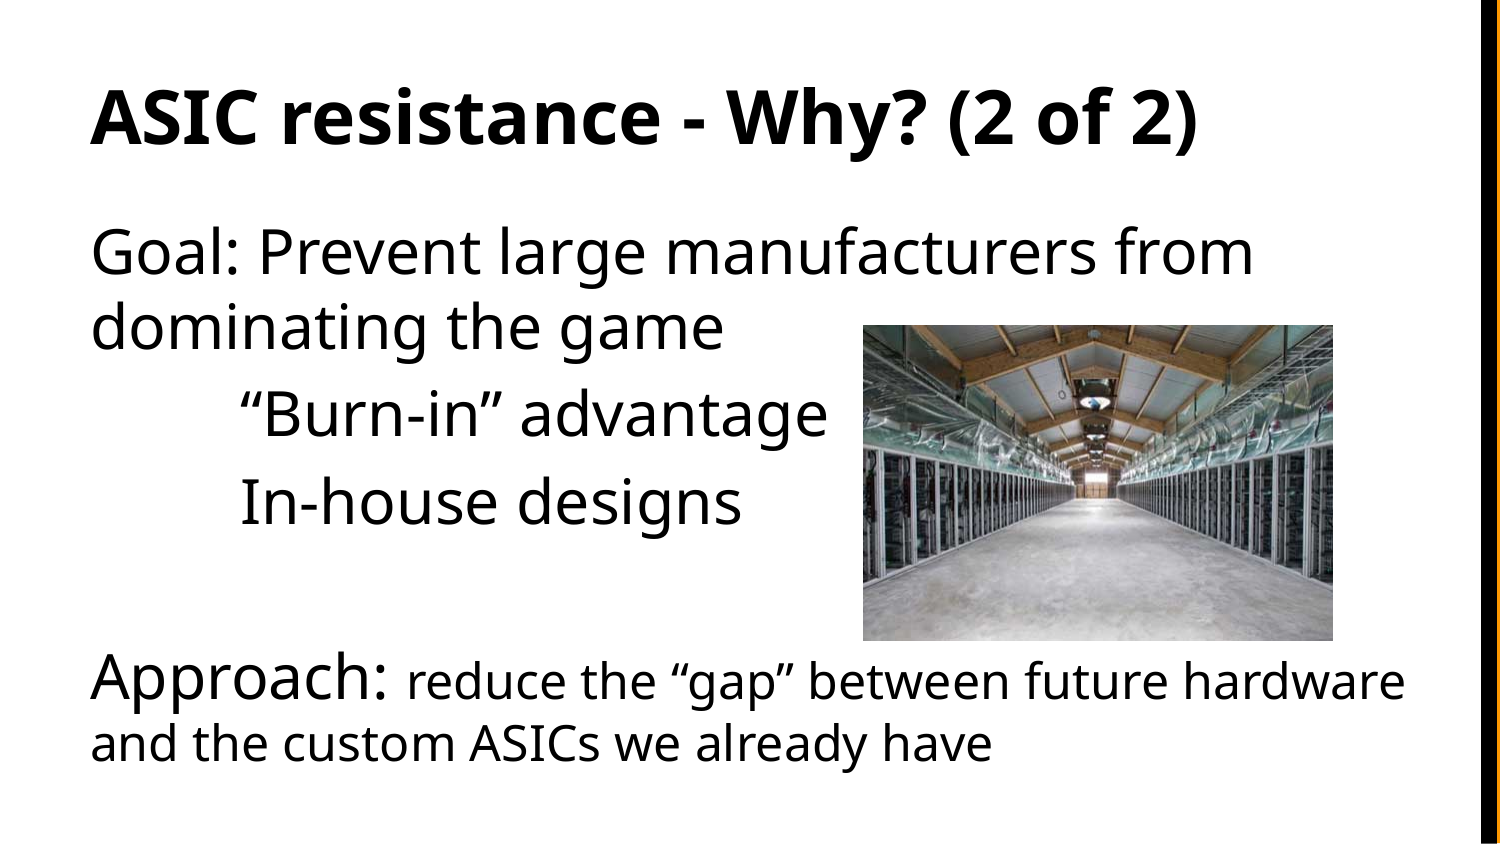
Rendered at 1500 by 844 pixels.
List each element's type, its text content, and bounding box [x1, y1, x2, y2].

title ASIC resistance - Why? (2 of 2) [75, 33, 1425, 175]
picture [862, 325, 1334, 641]
list Goal: Prevent large manufacturers from dominating the game “Burn-in” advantage In-house designs Approach: reduce the “gap” between future hardware and the custom ASICs we already have [75, 196, 1425, 808]
